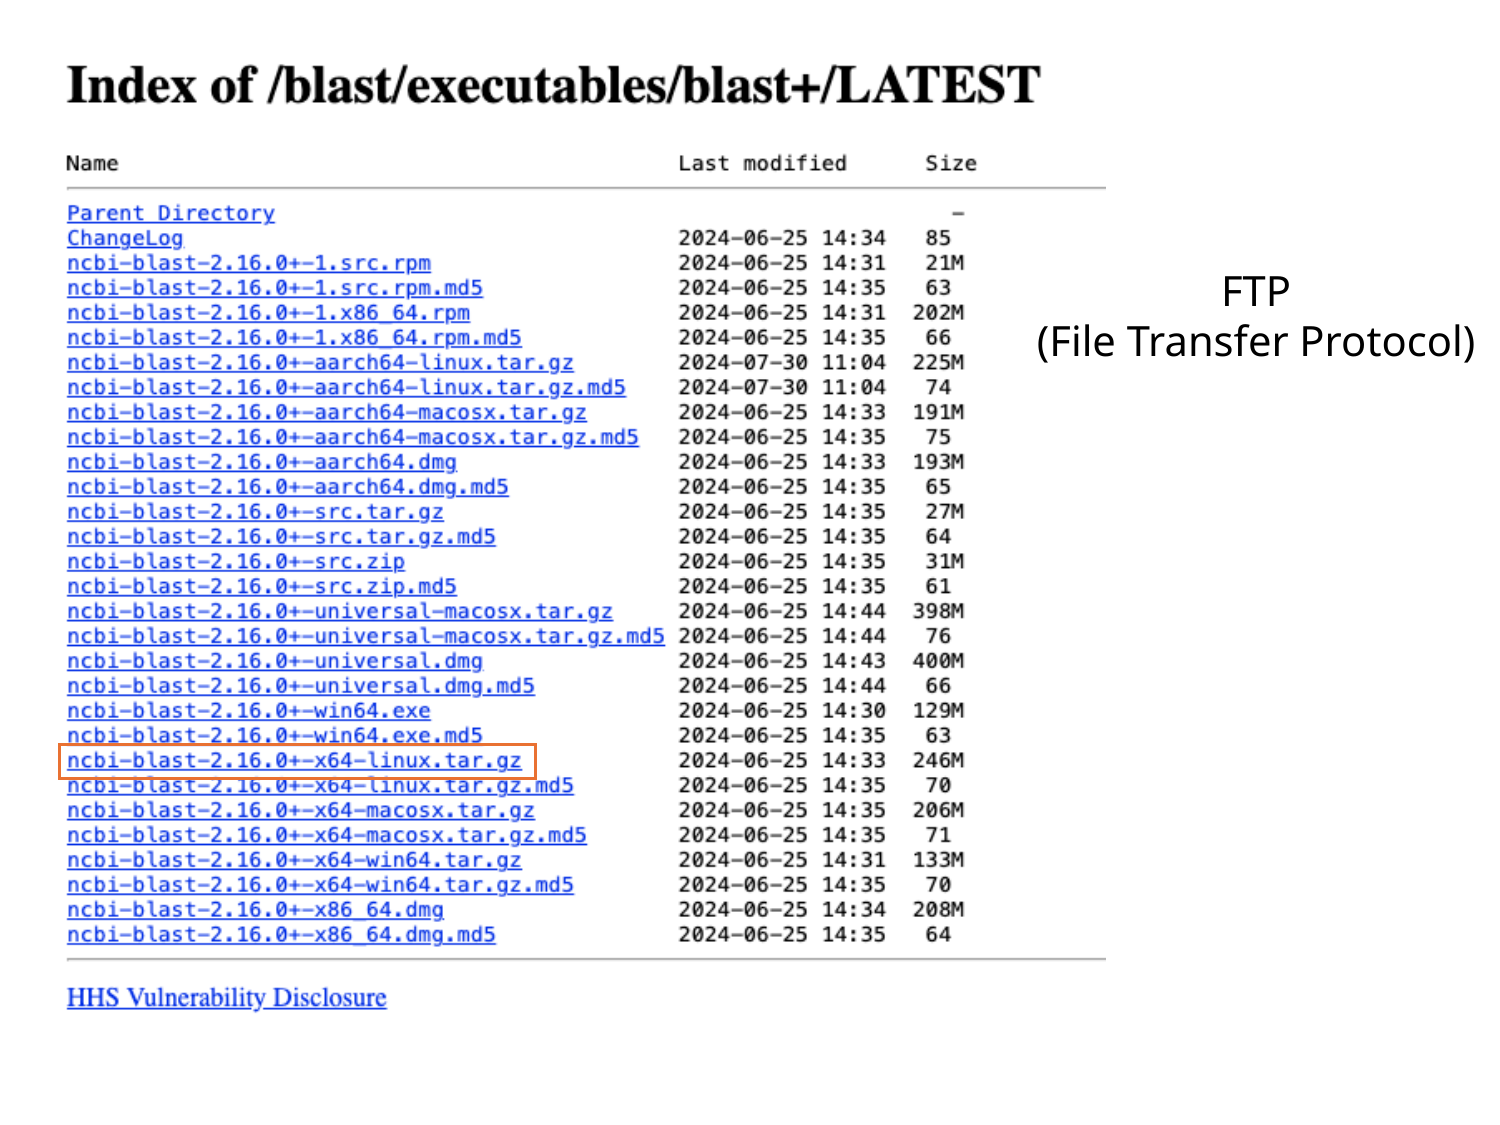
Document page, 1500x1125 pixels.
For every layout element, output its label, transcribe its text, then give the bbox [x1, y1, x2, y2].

text_box FTP (File Transfer Protocol) [1106, 257, 1491, 372]
picture [59, 53, 1106, 1107]
